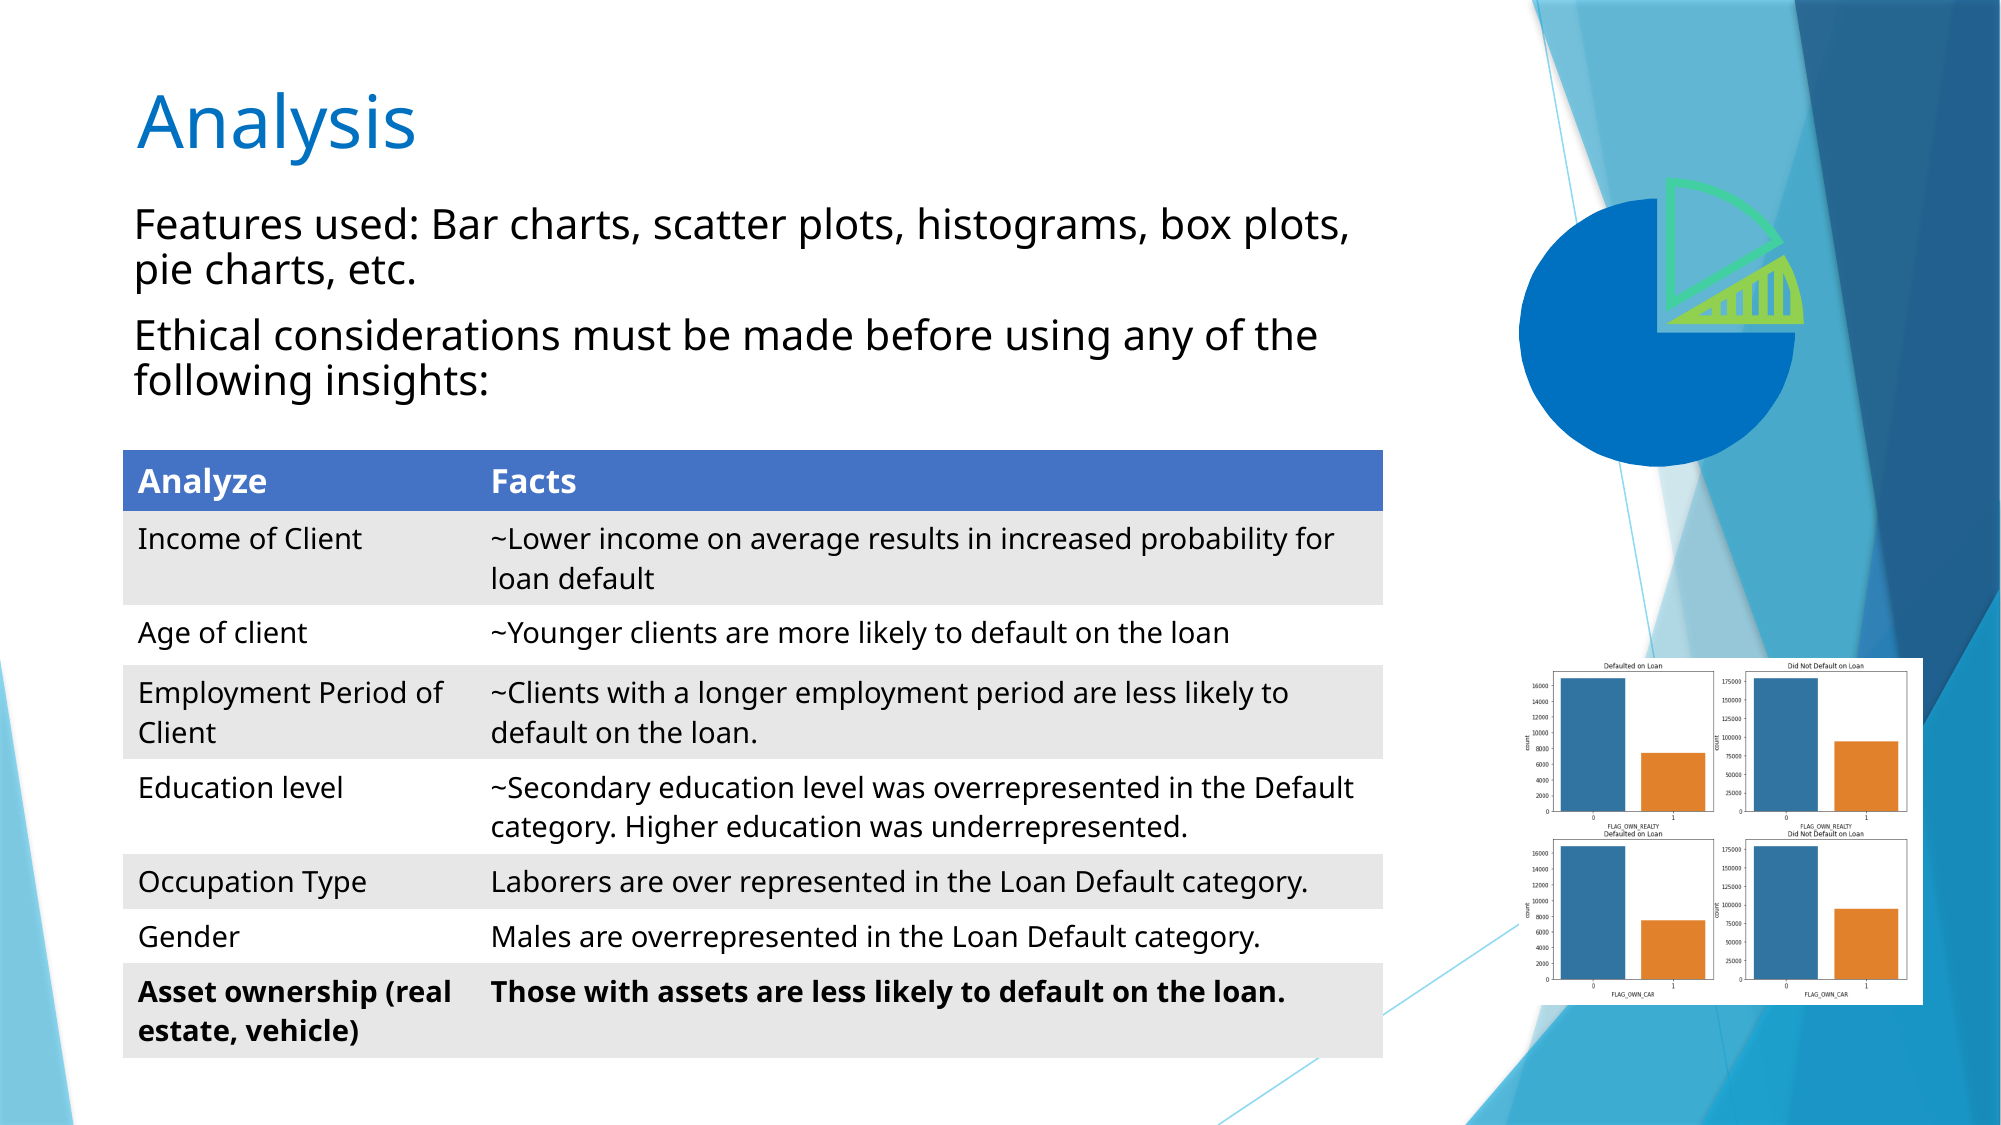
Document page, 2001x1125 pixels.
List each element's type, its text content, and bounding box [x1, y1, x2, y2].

table_cell Occupation Type [123, 854, 476, 909]
picture [1518, 658, 1924, 1006]
table_cell Age of client [123, 605, 476, 665]
title Analysis [122, 62, 479, 178]
table_cell ~Clients with a longer employment period are less likely to default on the loan. [476, 665, 1383, 759]
table_cell Gender [123, 909, 476, 963]
table_header Facts [476, 450, 1383, 511]
table_cell ~Younger clients are more likely to default on the loan [476, 605, 1383, 665]
table_cell Education level [123, 759, 476, 854]
table_cell Laborers are over represented in the Loan Default category. [476, 854, 1383, 909]
table_cell ~Lower income on average results in increased probability for loan default [476, 511, 1383, 605]
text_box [1518, 177, 1805, 468]
table_cell Employment Period of Client [123, 665, 476, 759]
table_cell Asset ownership (real estate, vehicle) [123, 963, 476, 1058]
text_box Features used: Bar charts, scatter plots, histograms, box plots, pie charts, etc. Ethical considerations must be made before using any of the following insights: [118, 191, 1369, 418]
table_cell ~Secondary education level was overrepresented in the Default category. Higher education was underrepresented. [476, 759, 1383, 854]
table_cell Those with assets are less likely to default on the loan. [476, 963, 1383, 1058]
table_cell Income of Client [123, 511, 476, 605]
table_header Analyze [123, 450, 476, 511]
table_cell Males are overrepresented in the Loan Default category. [476, 909, 1383, 963]
